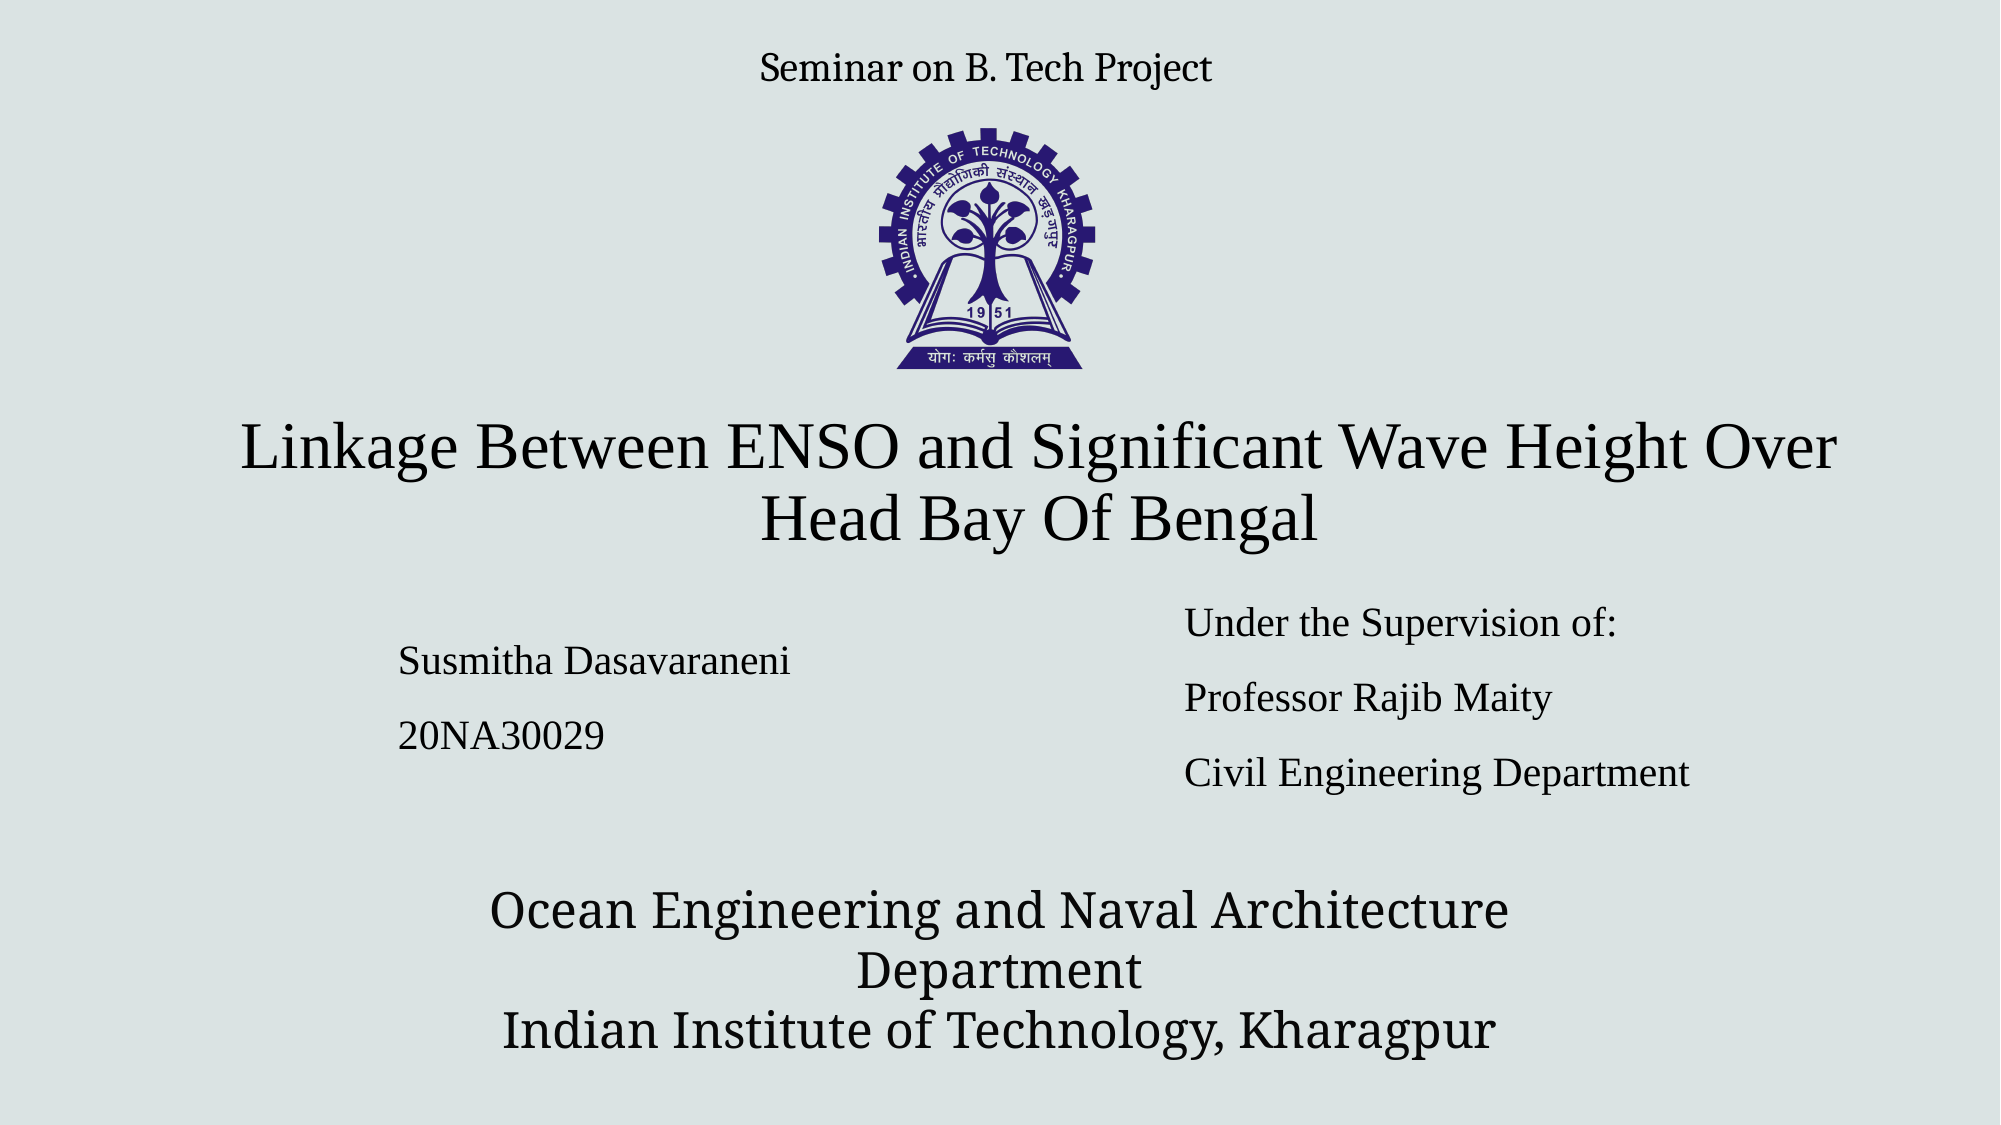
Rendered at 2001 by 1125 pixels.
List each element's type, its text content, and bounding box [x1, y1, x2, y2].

picture [855, 117, 1119, 380]
text_box Susmitha Dasavaraneni 20NA30029 [383, 600, 831, 766]
text_box Seminar on B. Tech Project [681, 32, 1293, 98]
title Linkage Between ENSO and Significant Wave Height Over Head Bay Of Bengal [185, 399, 1895, 563]
text_box Ocean Engineering and Naval Architecture Department Indian Institute of Technology, Kharagpur [358, 871, 1642, 1067]
text_box Under the Supervision of: Professor Rajib Maity Civil Engineering Department [1169, 562, 1716, 803]
